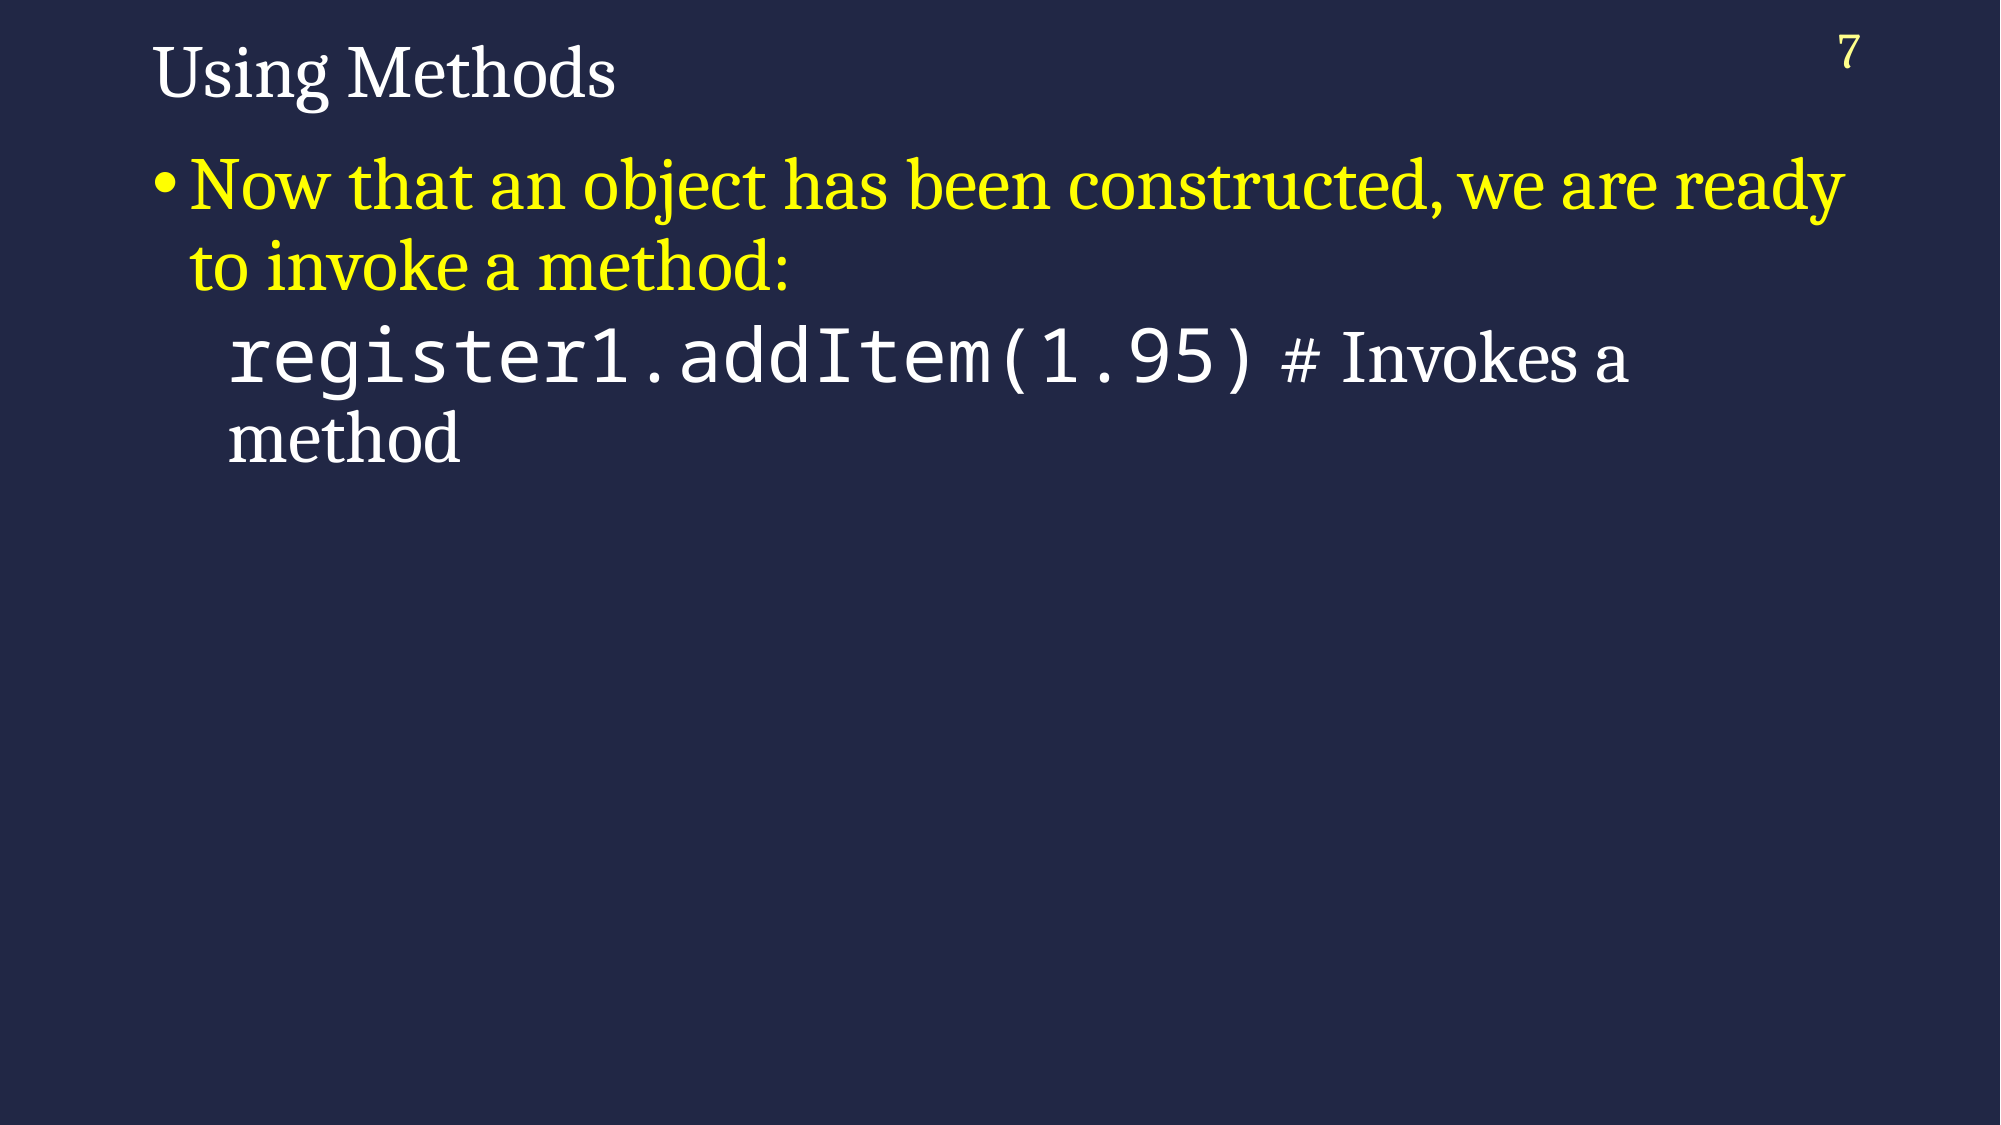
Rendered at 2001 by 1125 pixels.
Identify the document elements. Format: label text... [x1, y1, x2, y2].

list Now that an object has been constructed, we are ready to invoke a method: register1.addItem(1.95) # Invokes a method [137, 137, 1877, 1038]
title Using Methods [137, 22, 1877, 125]
slide_number 7 [1760, 18, 1877, 79]
